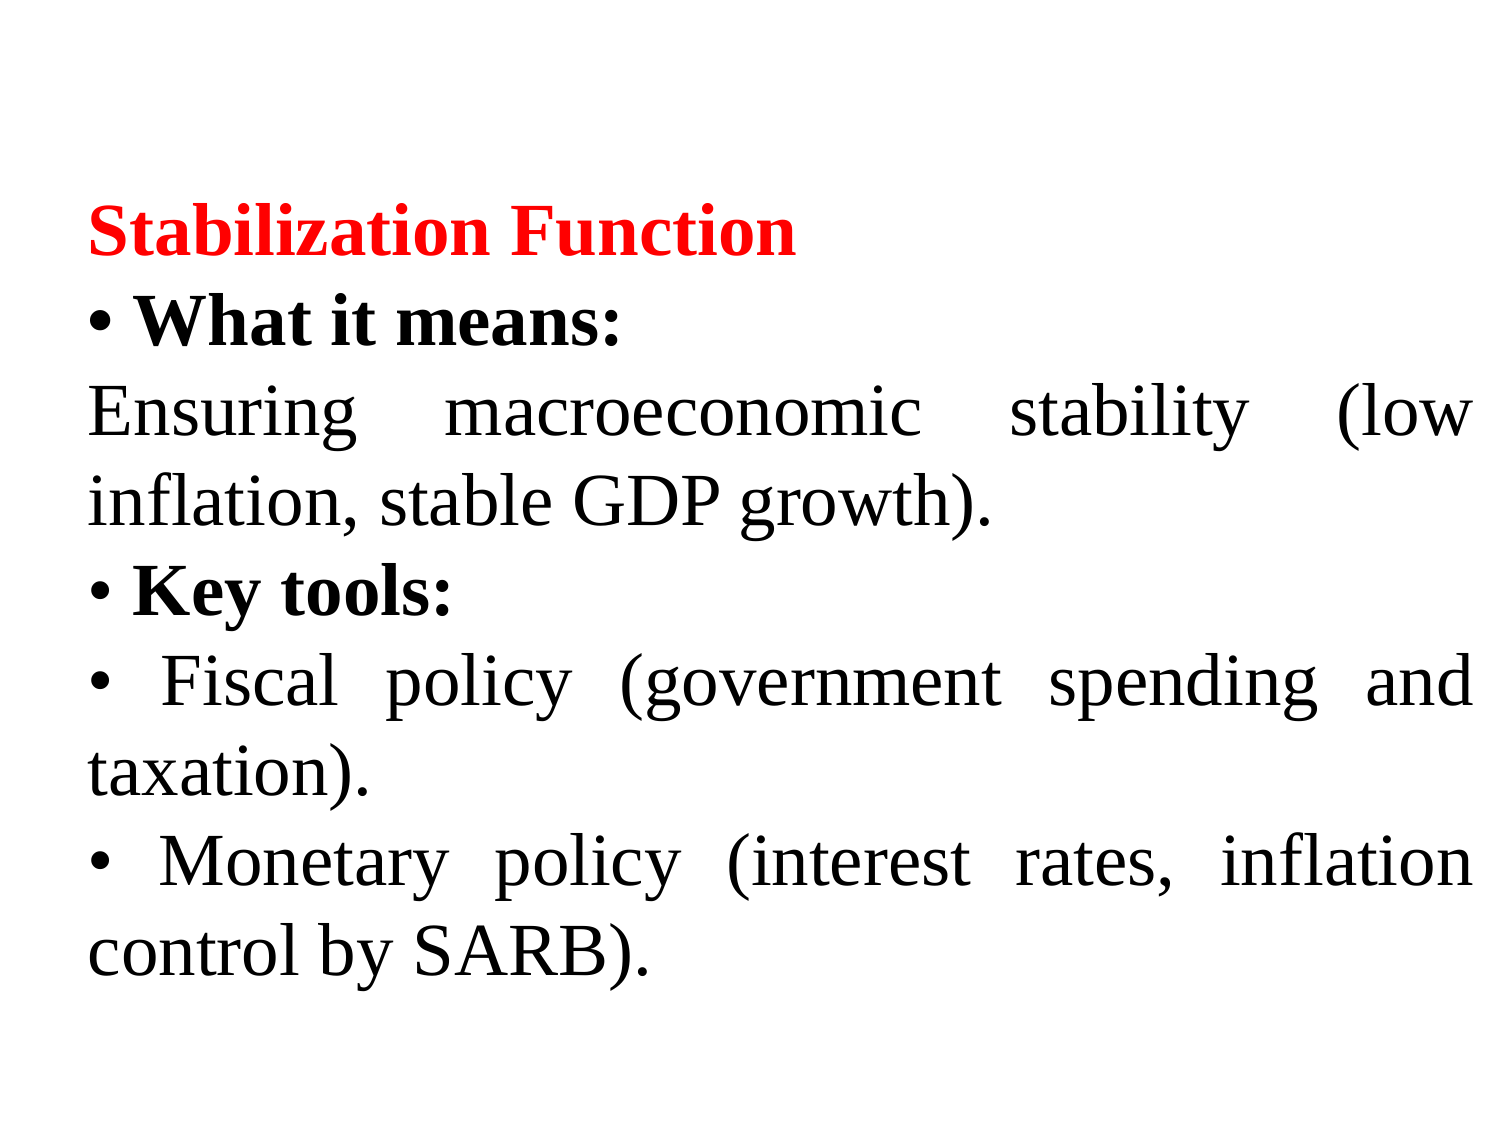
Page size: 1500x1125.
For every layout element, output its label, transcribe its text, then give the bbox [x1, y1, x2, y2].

list Stabilization Function • What it means: Ensuring macroeconomic stability (low inflation, stable GDP growth). • Key tools: • Fiscal policy (government spending and taxation). • Monetary policy (interest rates, inflation control by SARB). [87, 180, 1475, 1059]
